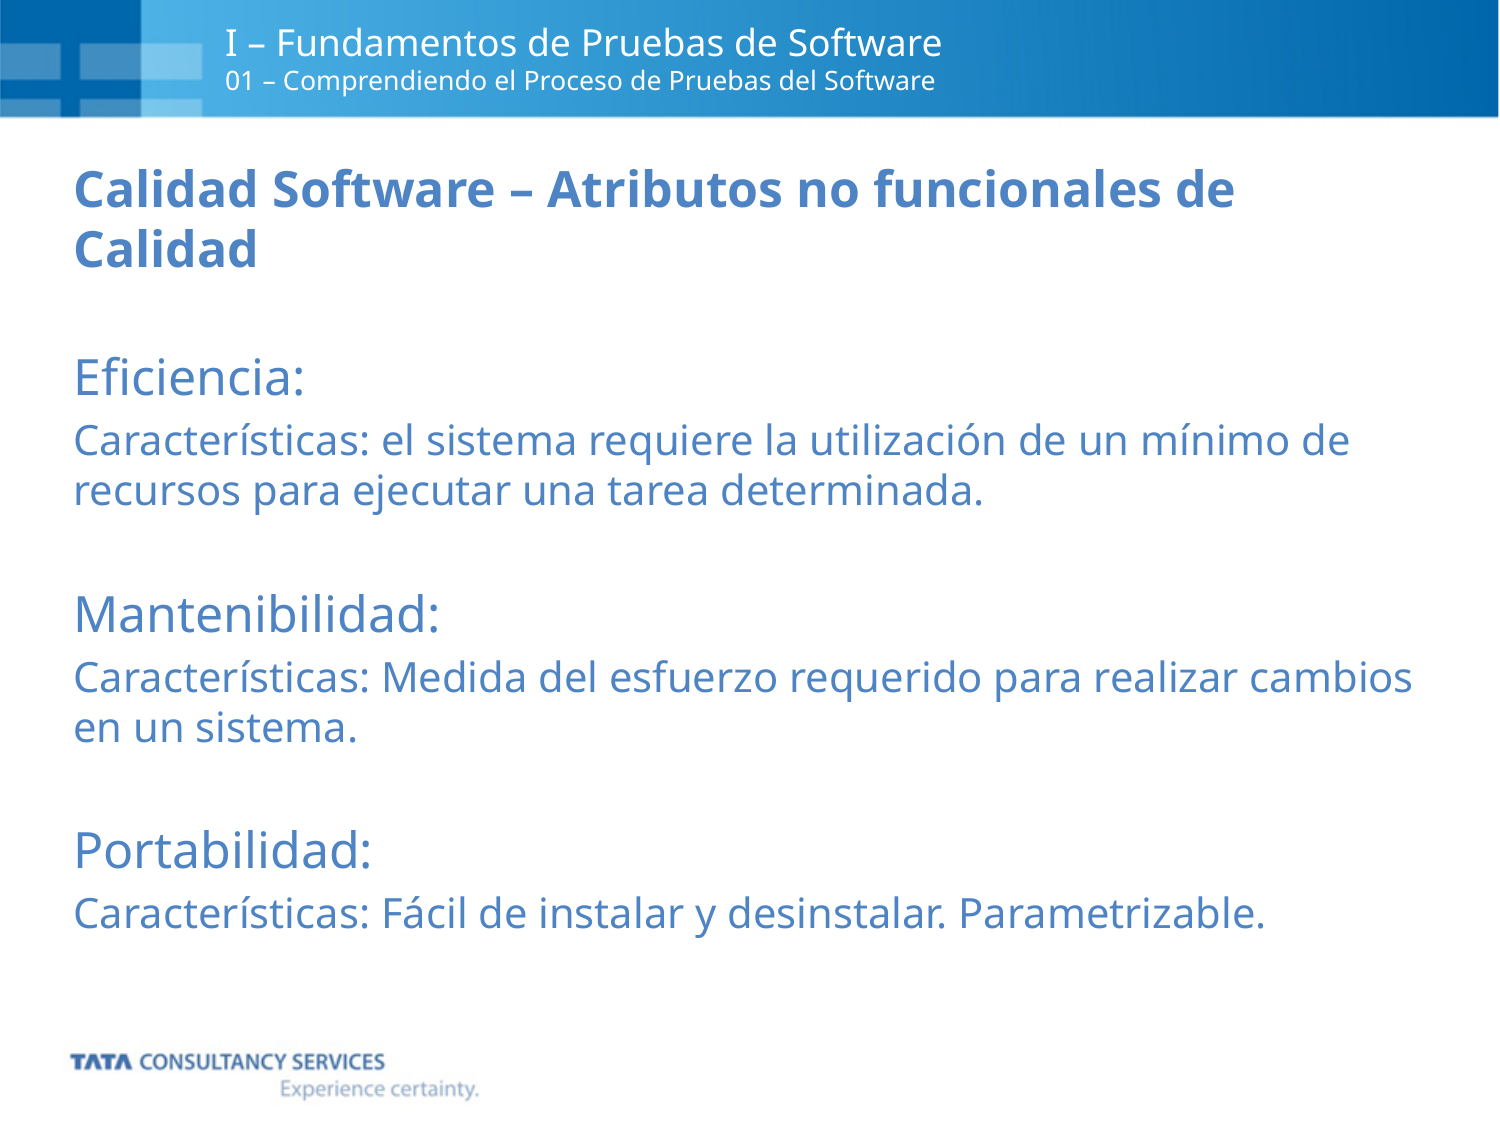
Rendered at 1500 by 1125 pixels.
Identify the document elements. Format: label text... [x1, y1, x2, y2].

picture [0, 0, 1499, 1124]
title I – Fundamentos de Pruebas de Software 01 – Comprendiendo el Proceso de Pruebas del Software [210, 10, 1435, 104]
list Calidad Software – Atributos no funcionales de Calidad Eficiencia: Características: el sistema requiere la utilización de un mínimo de recursos para ejecutar una tarea determinada. Mantenibilidad: Características: Medida del esfuerzo requerido para realizar cambios en un sistema. Portabilidad: Características: Fácil de instalar y desinstalar. Parametrizable. [58, 149, 1443, 300]
